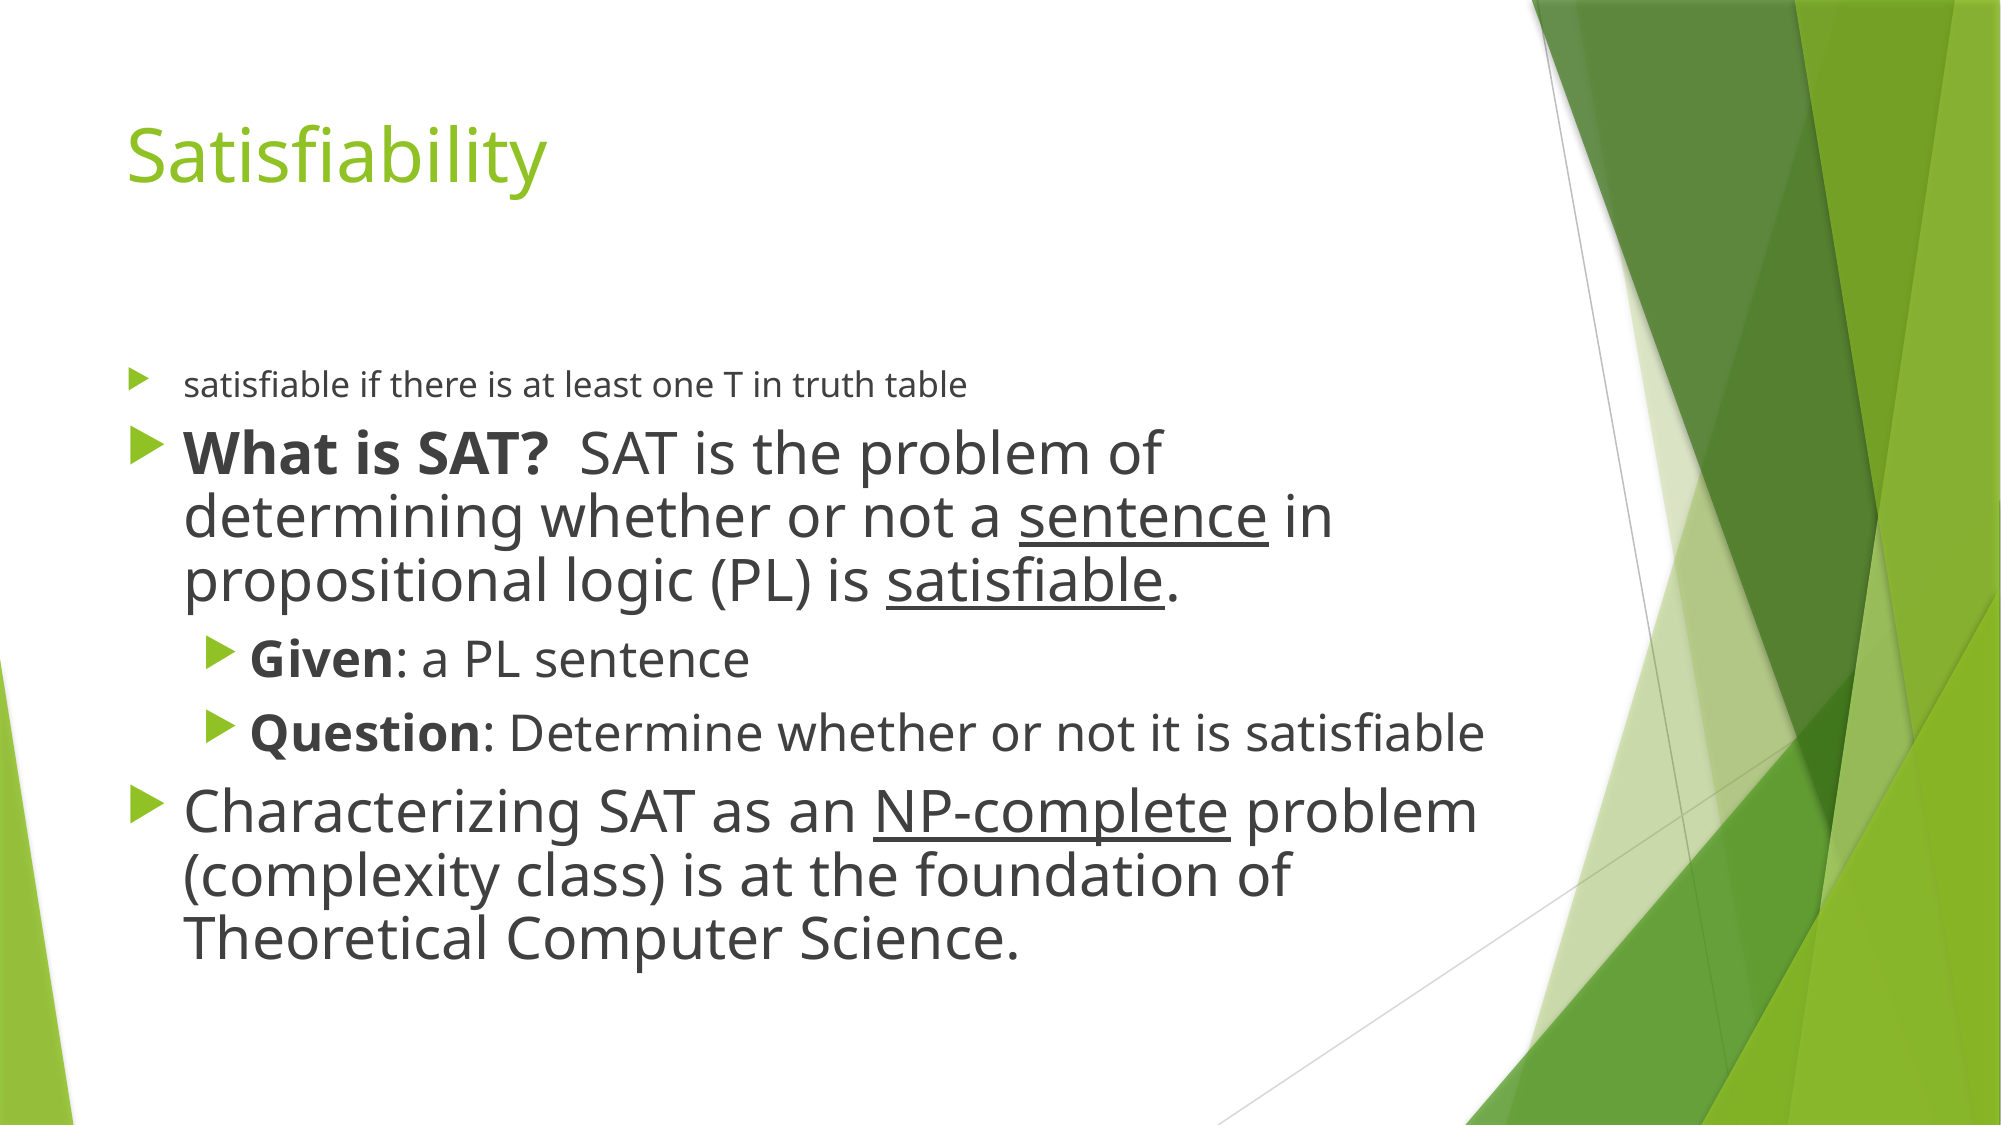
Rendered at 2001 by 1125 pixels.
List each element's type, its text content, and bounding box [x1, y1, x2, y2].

list satisfiable if there is at least one T in truth table What is SAT? SAT is the problem of determining whether or not a sentence in propositional logic (PL) is satisfiable. Given: a PL sentence Question: Determine whether or not it is satisfiable Characterizing SAT as an NP-complete problem (complexity class) is at the foundation of Theoretical Computer Science. [111, 354, 1522, 992]
title Satisfiability [111, 99, 1522, 317]
